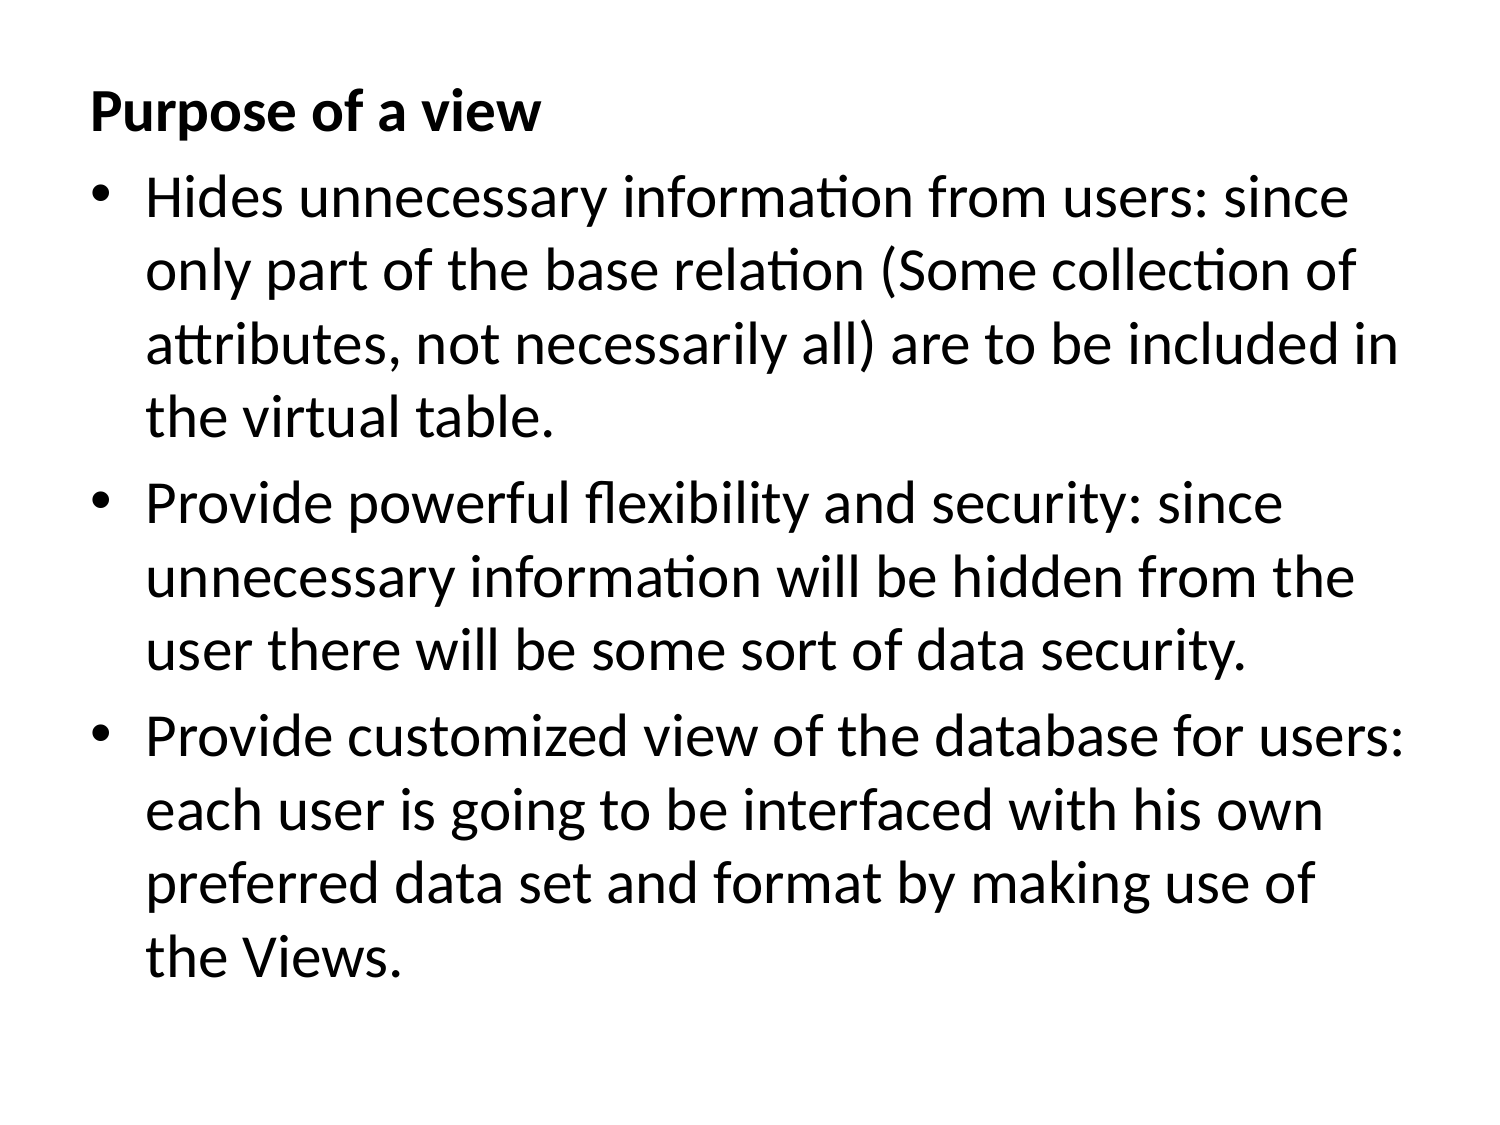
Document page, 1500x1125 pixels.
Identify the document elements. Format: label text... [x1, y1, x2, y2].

list Purpose of a view Hides unnecessary information from users: since only part of the base relation (Some collection of attributes, not necessarily all) are to be included in the virtual table. Provide powerful flexibility and security: since unnecessary information will be hidden from the user there will be some sort of data security. Provide customized view of the database for users: each user is going to be interfaced with his own preferred data set and format by making use of the Views. [75, 62, 1425, 1005]
